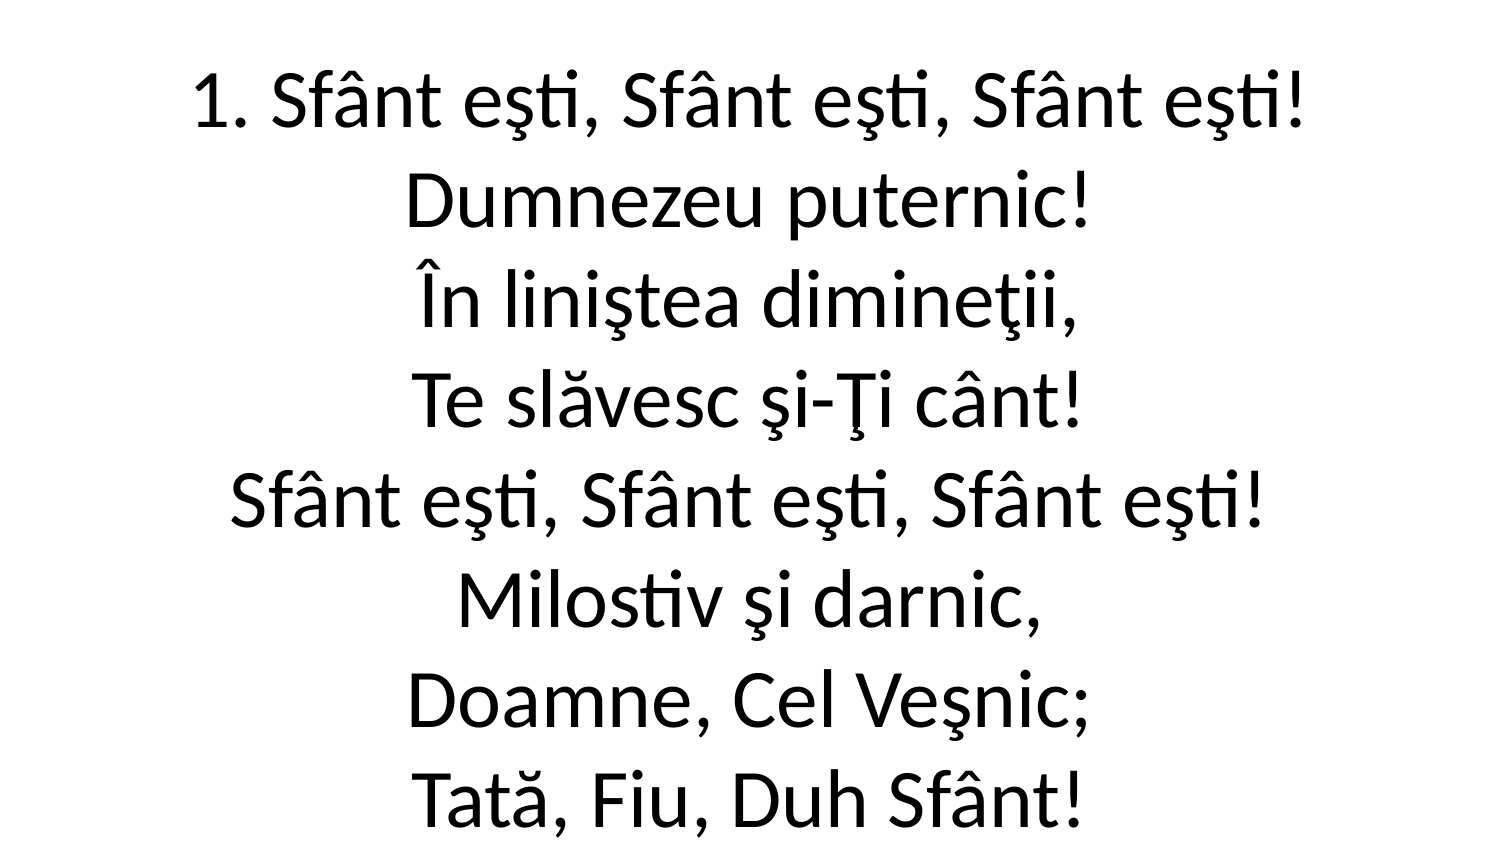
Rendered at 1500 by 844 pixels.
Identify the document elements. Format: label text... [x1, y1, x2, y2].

text_box 1. Sfânt eşti, Sfânt eşti, Sfânt eşti! Dumnezeu puternic! În liniştea dimineţii, Te slăvesc şi-Ţi cânt! Sfânt eşti, Sfânt eşti, Sfânt eşti! Milostiv şi darnic, Doamne, Cel Veşnic; Tată, Fiu, Duh Sfânt! [173, 0, 1327, 844]
